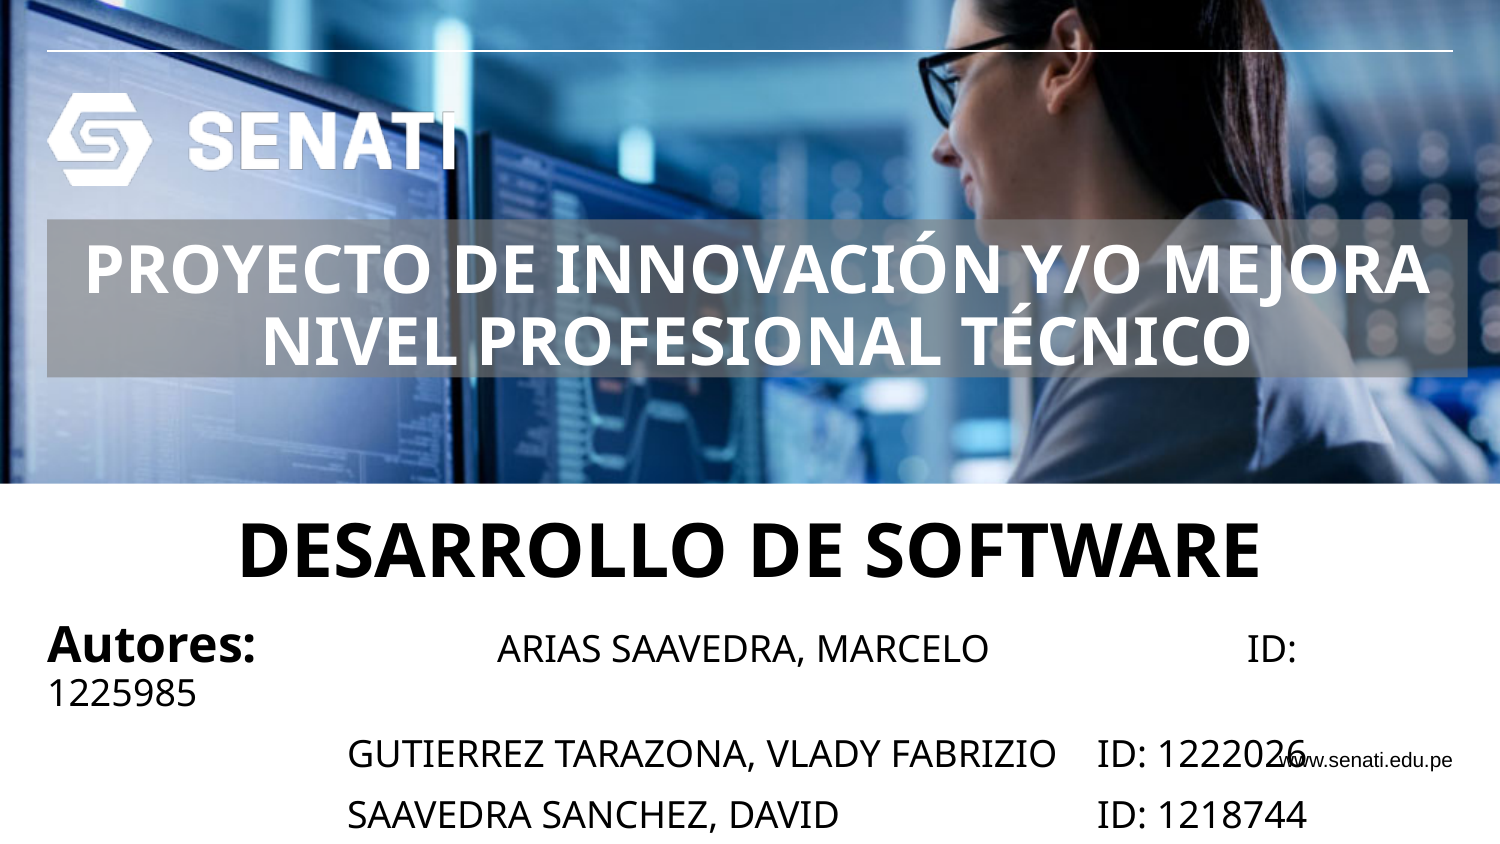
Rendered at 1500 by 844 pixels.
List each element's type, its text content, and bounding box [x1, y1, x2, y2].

picture [0, 0, 1500, 483]
text_box DESARROLLO DE SOFTWARE [32, 512, 1468, 620]
list Autores: ARIAS SAAVEDRA, MARCELO ID: 1225985 GUTIERREZ TARAZONA, VLADY FABRIZIO ID: 1222026 SAAVEDRA SANCHEZ, DAVID ID: 1218744 [47, 620, 1346, 824]
list PROYECTO DE INNOVACIÓN Y/O MEJORA NIVEL PROFESIONAL TÉCNICO [47, 235, 1468, 362]
text_box [46, 218, 1469, 379]
